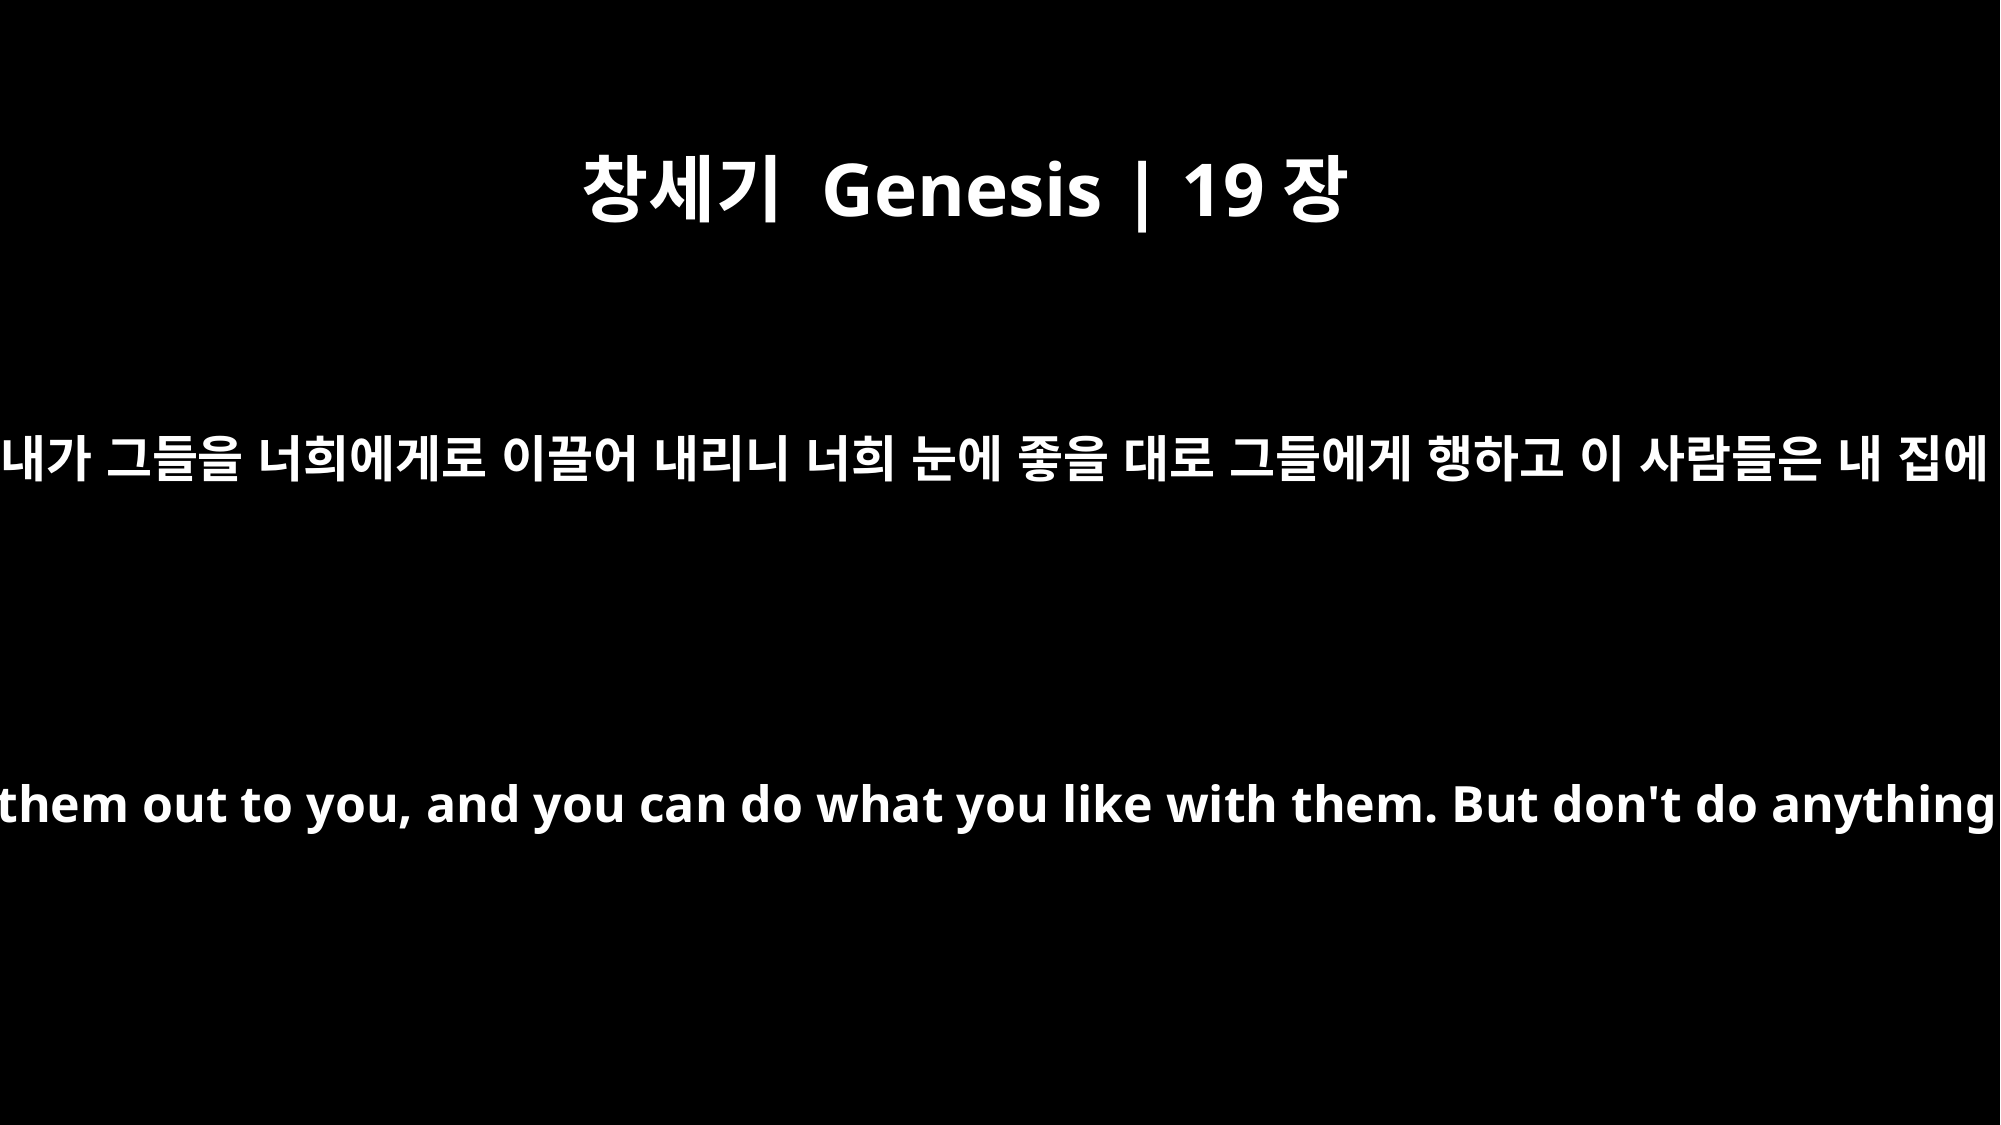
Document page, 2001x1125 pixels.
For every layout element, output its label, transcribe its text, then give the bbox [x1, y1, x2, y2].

text_box 창세기 Genesis | 19장 [566, 136, 1365, 239]
text_box 8 내게 남자를 가까이 하지 아니한 두 딸이 있노라 청하건대 내가 그들을 너희에게로 이끌어 내리니 너희 눈에 좋을 대로 그들에게 행하고 이 사람들은 내 집에 들어왔은즉 이 사람들에게는 아무 일도 저지르지 말라 [0, 359, 2000, 495]
text_box Look, I have two daughters who have never slept with a man. Let me bring them out to you, and you can do what you like with them. But don't do anything to these men, for they have come under the protection of my roof." [0, 764, 2000, 840]
